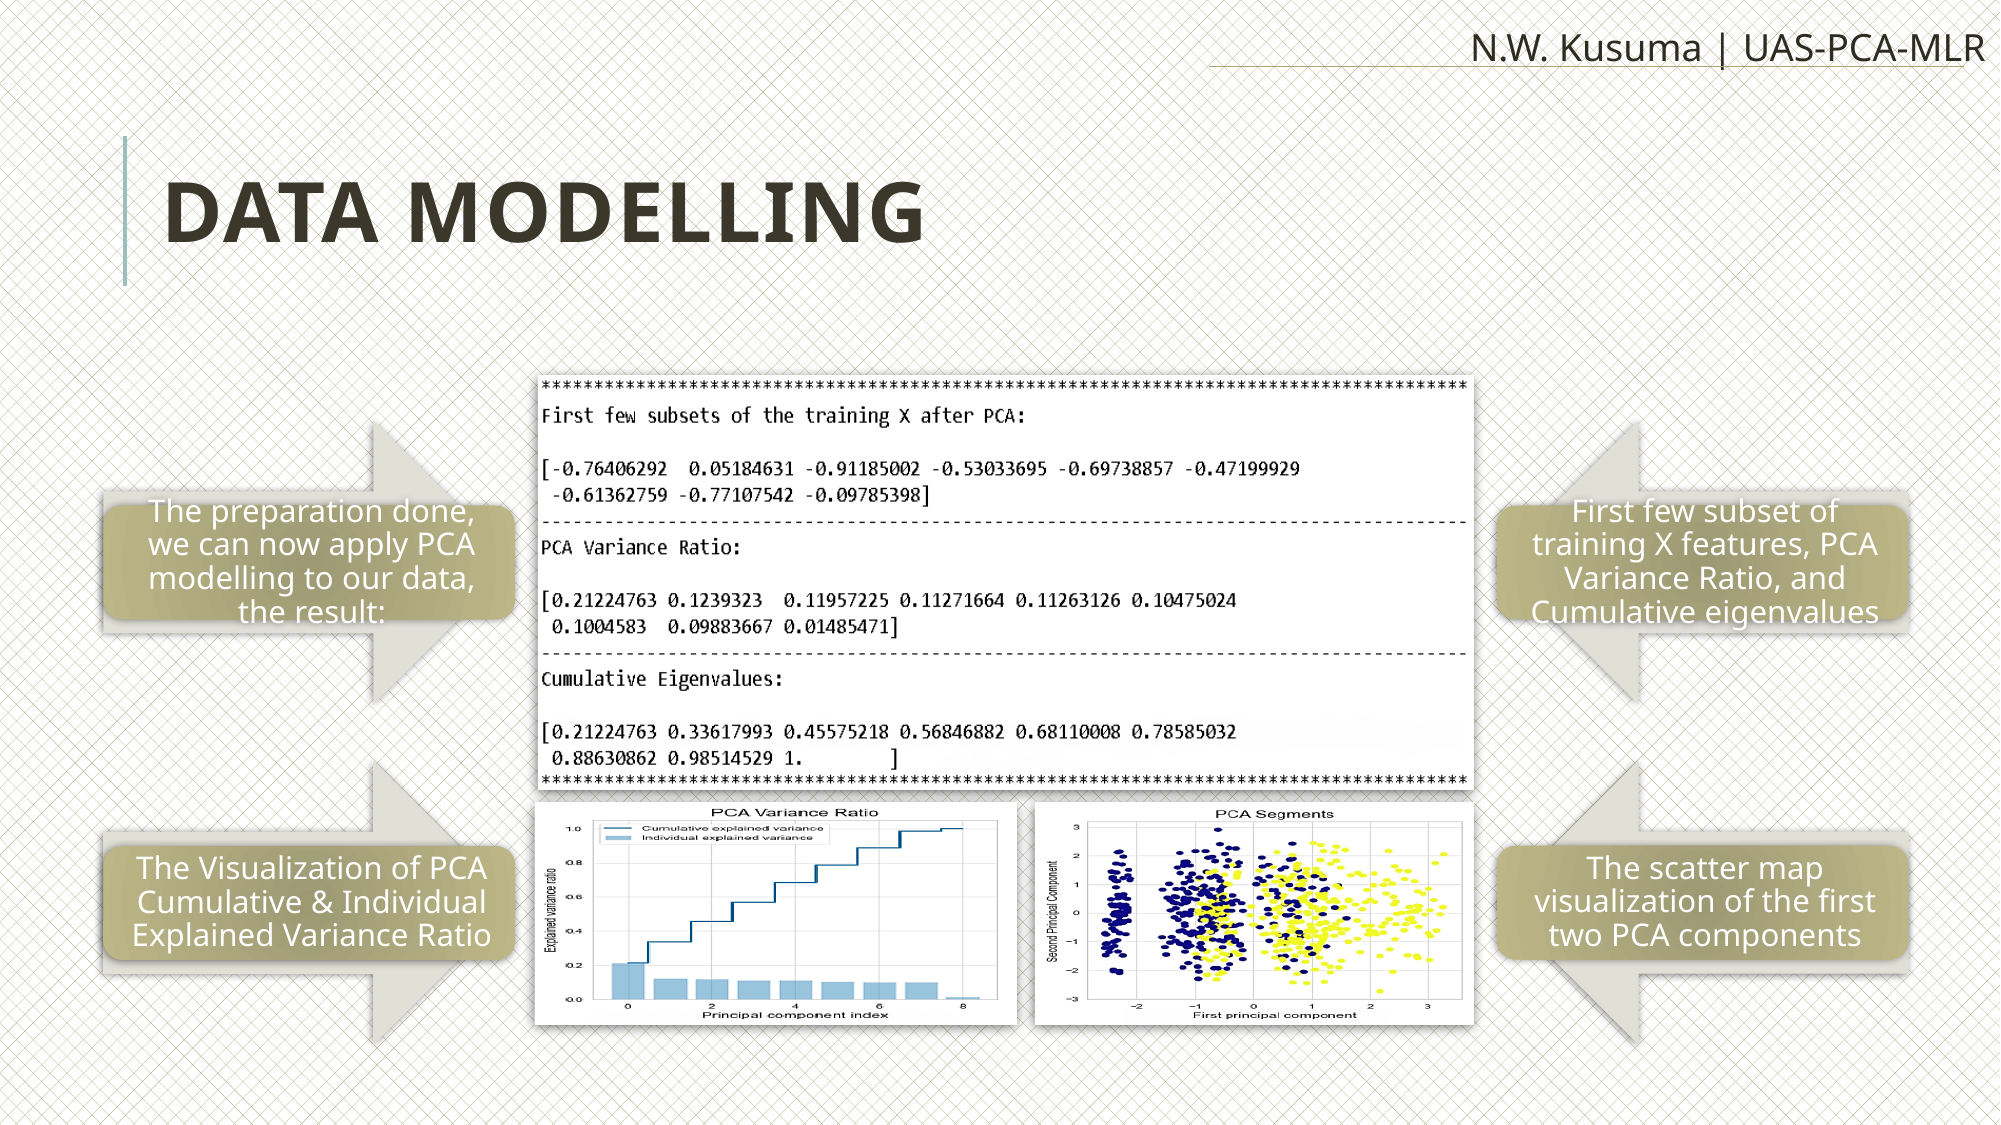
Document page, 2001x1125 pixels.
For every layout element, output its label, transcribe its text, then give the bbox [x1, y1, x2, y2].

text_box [102, 760, 516, 1046]
text_box N.W. Kusuma | UAS-PCA-MLR [1455, 16, 2000, 77]
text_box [103, 420, 516, 705]
text_box Data modelling [146, 98, 947, 340]
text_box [1496, 420, 1909, 705]
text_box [1496, 760, 1909, 1045]
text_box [527, 374, 1485, 1027]
